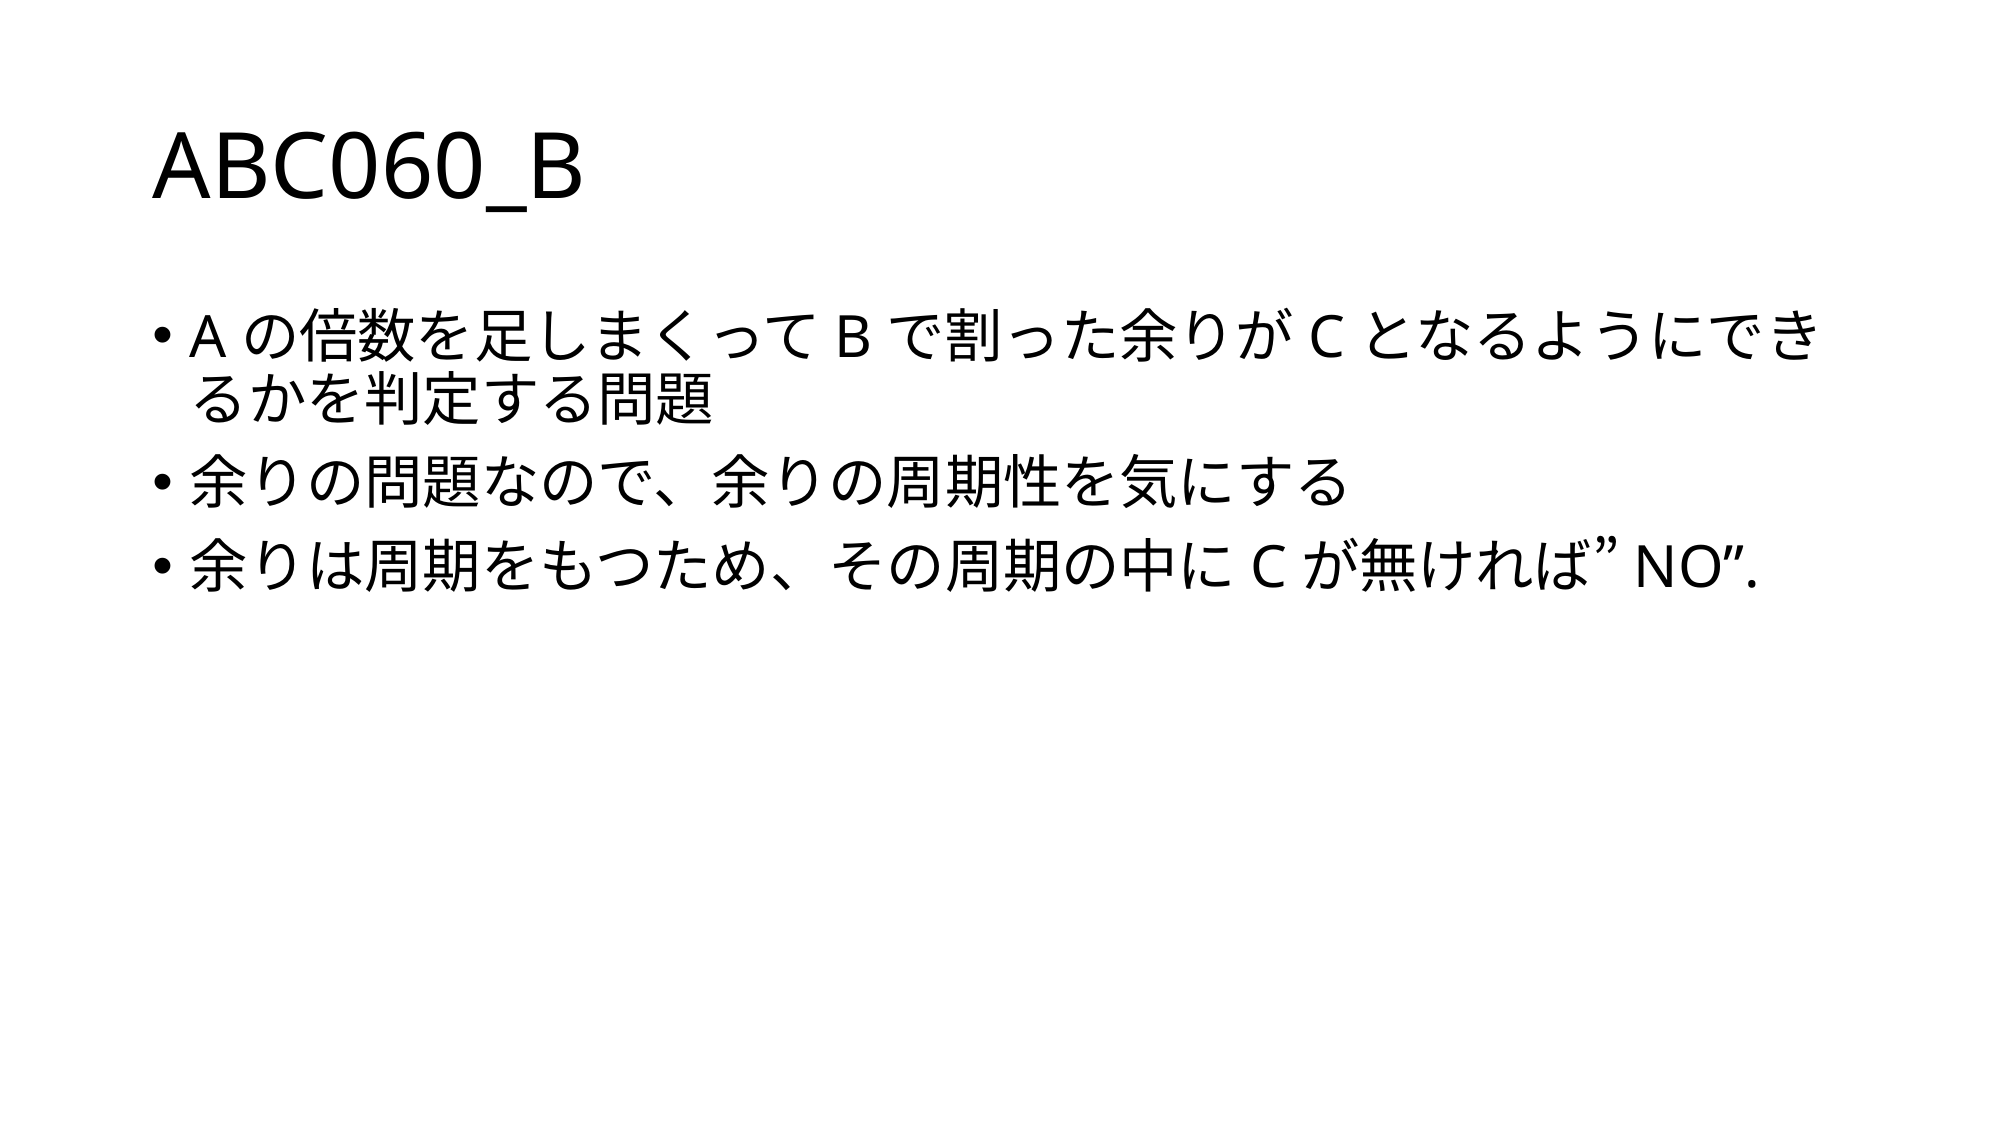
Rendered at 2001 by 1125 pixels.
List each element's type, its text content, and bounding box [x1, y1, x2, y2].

list Aの倍数を足しまくってBで割った余りがCとなるようにできるかを判定する問題 余りの問題なので、余りの周期性を気にする 余りは周期をもつため、その周期の中にCが無ければ”NO”. [137, 299, 1863, 1014]
title ABC060_B [137, 59, 1863, 278]
